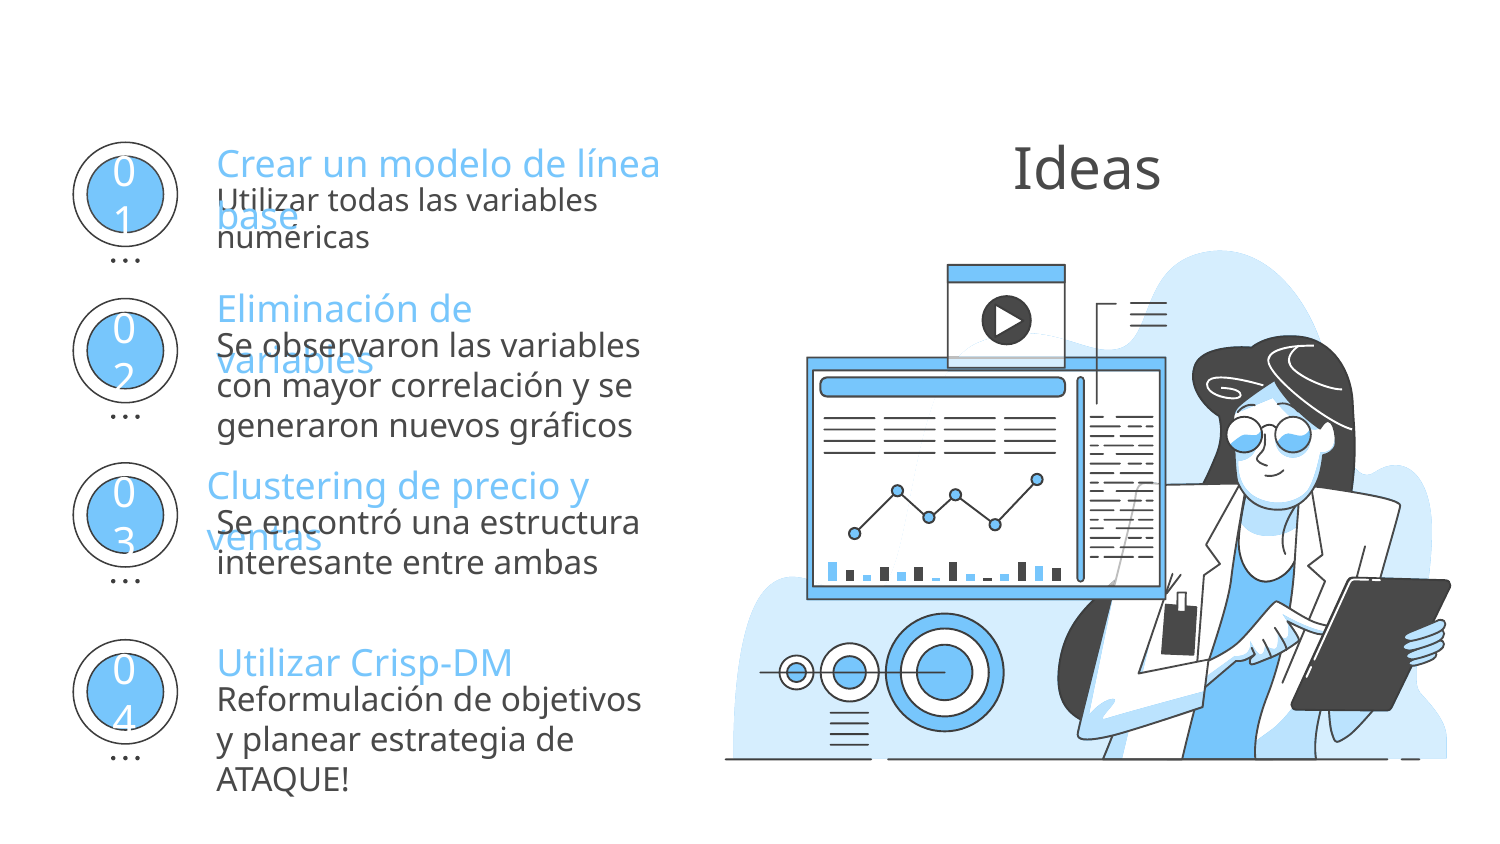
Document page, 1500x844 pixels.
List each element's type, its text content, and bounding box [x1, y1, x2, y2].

title Ideas [873, 118, 1303, 214]
subtitle Crear un modelo de línea base [201, 118, 688, 182]
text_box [72, 142, 178, 264]
subtitle Utilizar Crisp-DM [201, 616, 631, 663]
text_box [72, 462, 178, 584]
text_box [72, 298, 178, 420]
subtitle Se encontró una estructura interesante entre ambas [201, 486, 688, 581]
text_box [724, 250, 1452, 761]
subtitle Utilizar todas las variables numéricas [201, 182, 667, 245]
subtitle Se observaron las variables con mayor correlación y se generaron nuevos gráficos [201, 309, 688, 454]
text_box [72, 639, 178, 761]
subtitle Eliminación de variables [201, 262, 631, 309]
subtitle Clustering de precio y ventas [191, 439, 667, 503]
subtitle Reformulación de objetivos y planear estrategia de ATAQUE! [201, 663, 676, 758]
